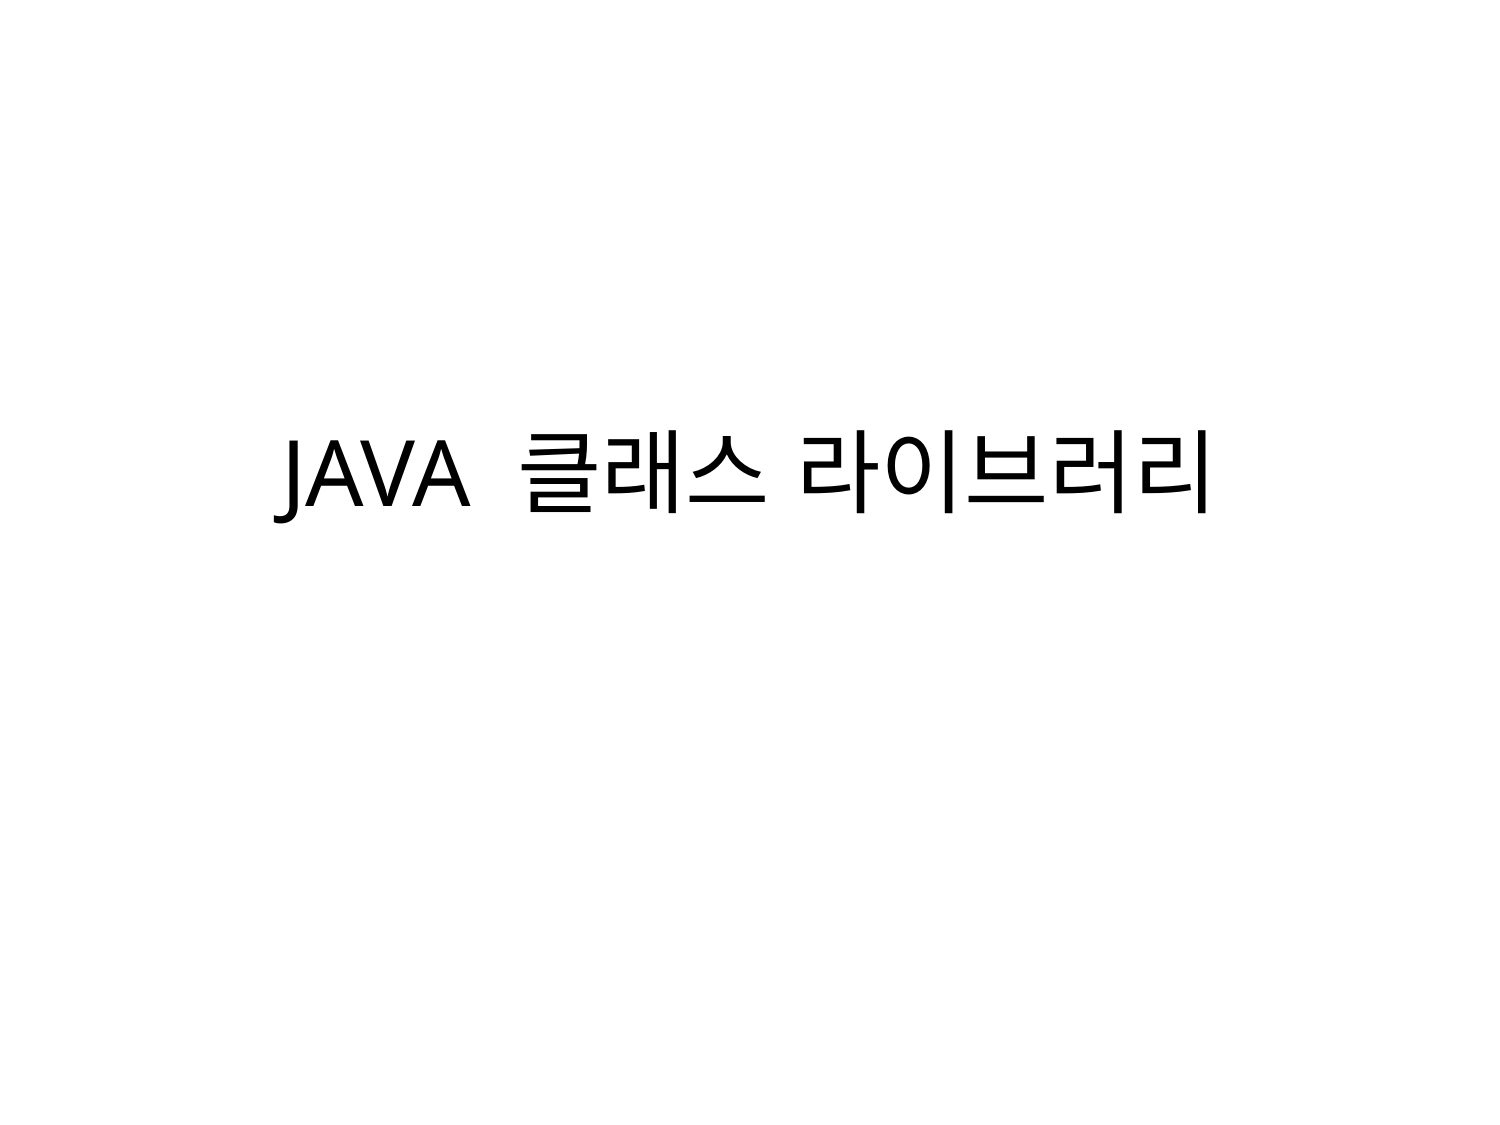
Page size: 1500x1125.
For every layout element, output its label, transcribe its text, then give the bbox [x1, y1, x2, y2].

title JAVA 클래스 라이브러리 [112, 349, 1388, 591]
